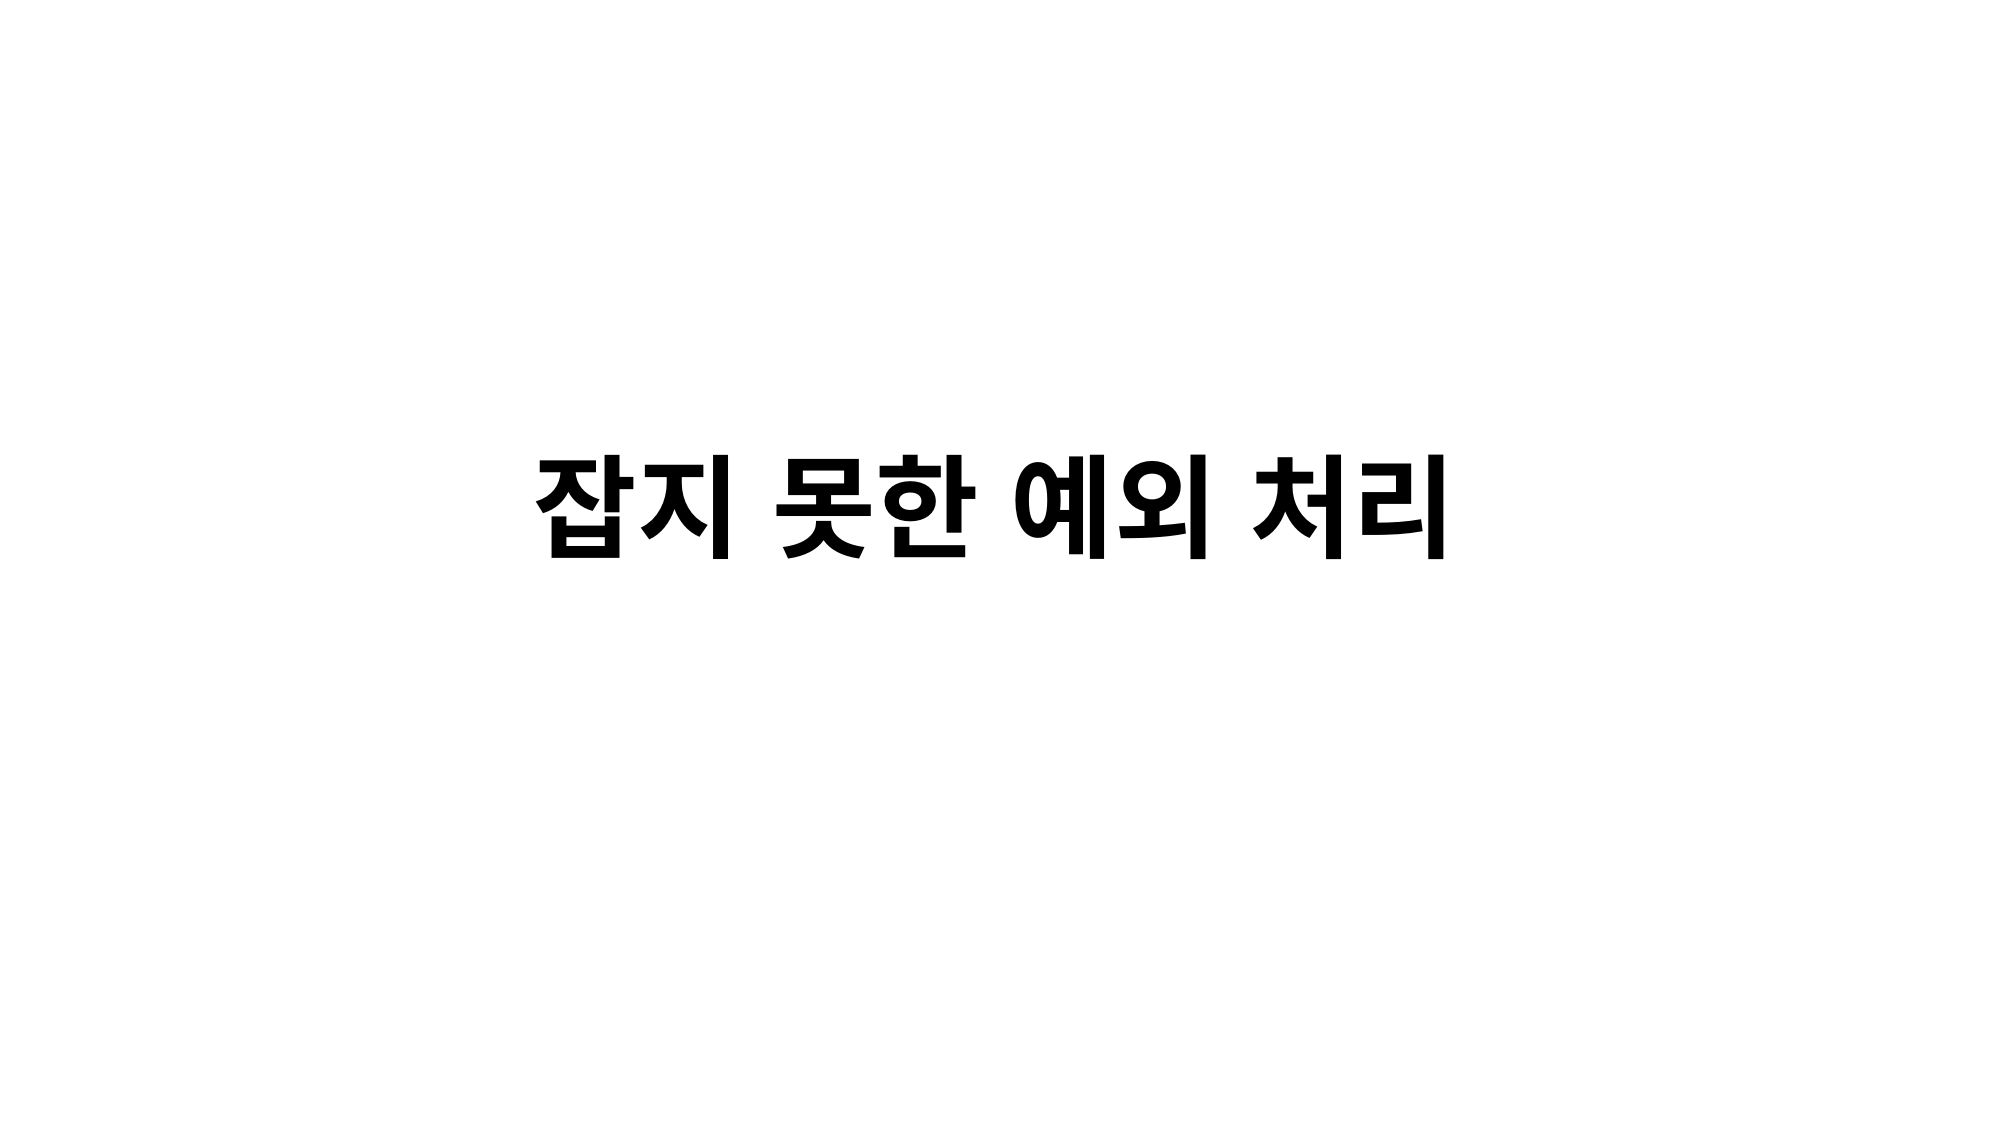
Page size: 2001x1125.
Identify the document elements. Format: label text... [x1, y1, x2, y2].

text_box 잡지 못한 예외 처리 [141, 429, 1849, 579]
